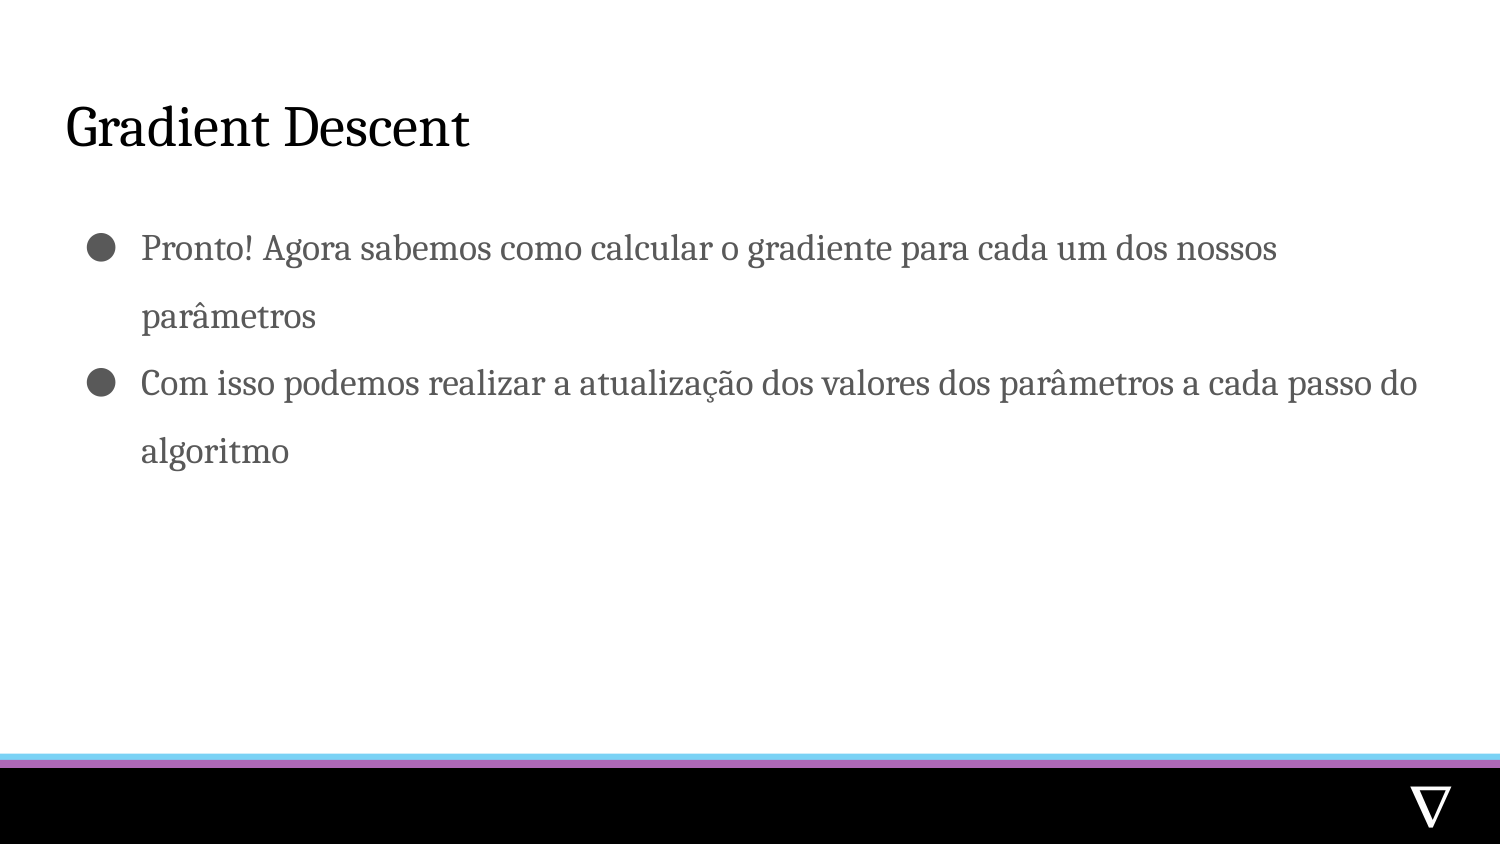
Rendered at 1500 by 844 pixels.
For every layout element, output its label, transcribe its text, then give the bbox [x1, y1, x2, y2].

picture [1405, 781, 1455, 831]
title Gradient Descent [51, 72, 1449, 167]
list Pronto! Agora sabemos como calcular o gradiente para cada um dos nossos parâmetros Com isso podemos realizar a atualização dos valores dos parâmetros a cada passo do algoritmo [51, 185, 1449, 747]
